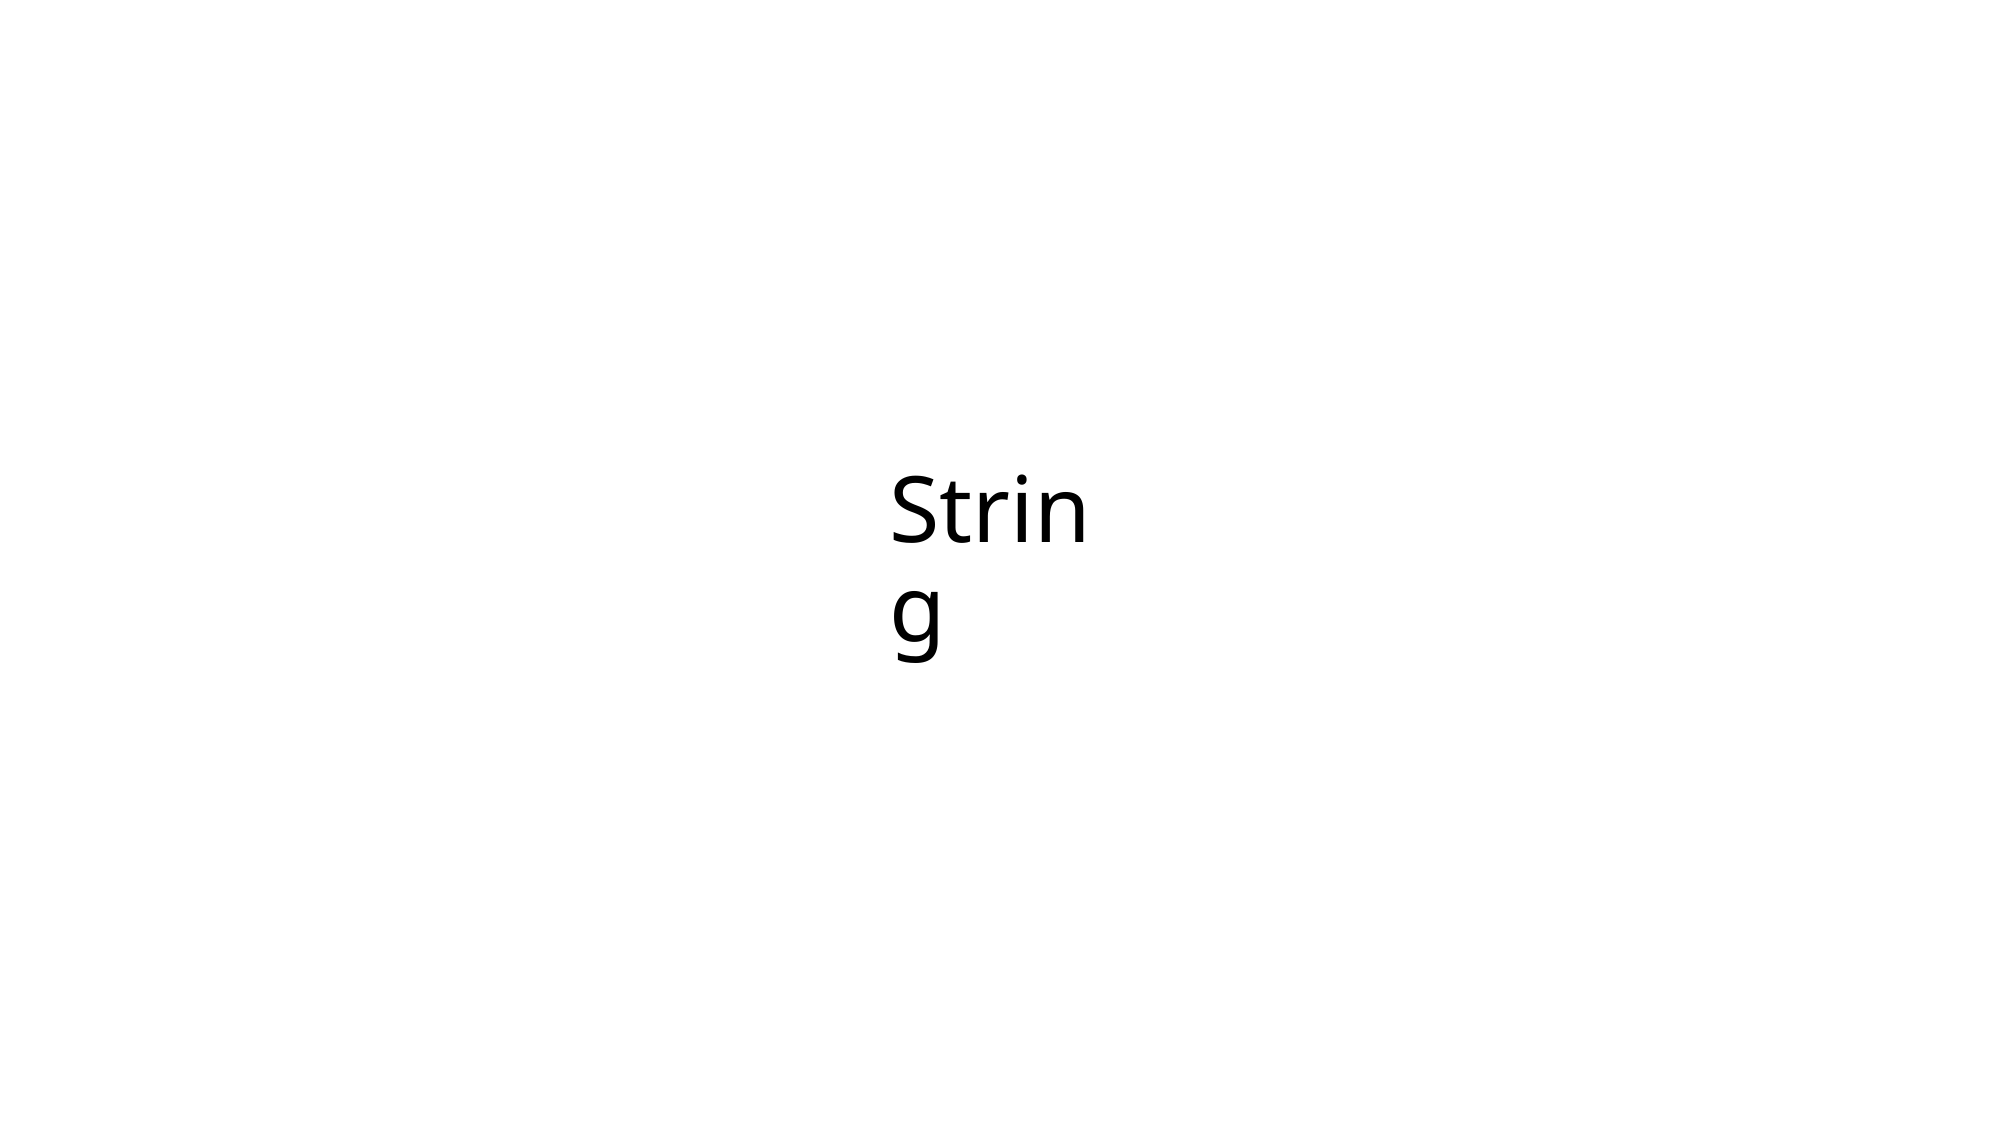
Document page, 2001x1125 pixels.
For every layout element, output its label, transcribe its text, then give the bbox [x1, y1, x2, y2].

title String [874, 453, 1126, 672]
